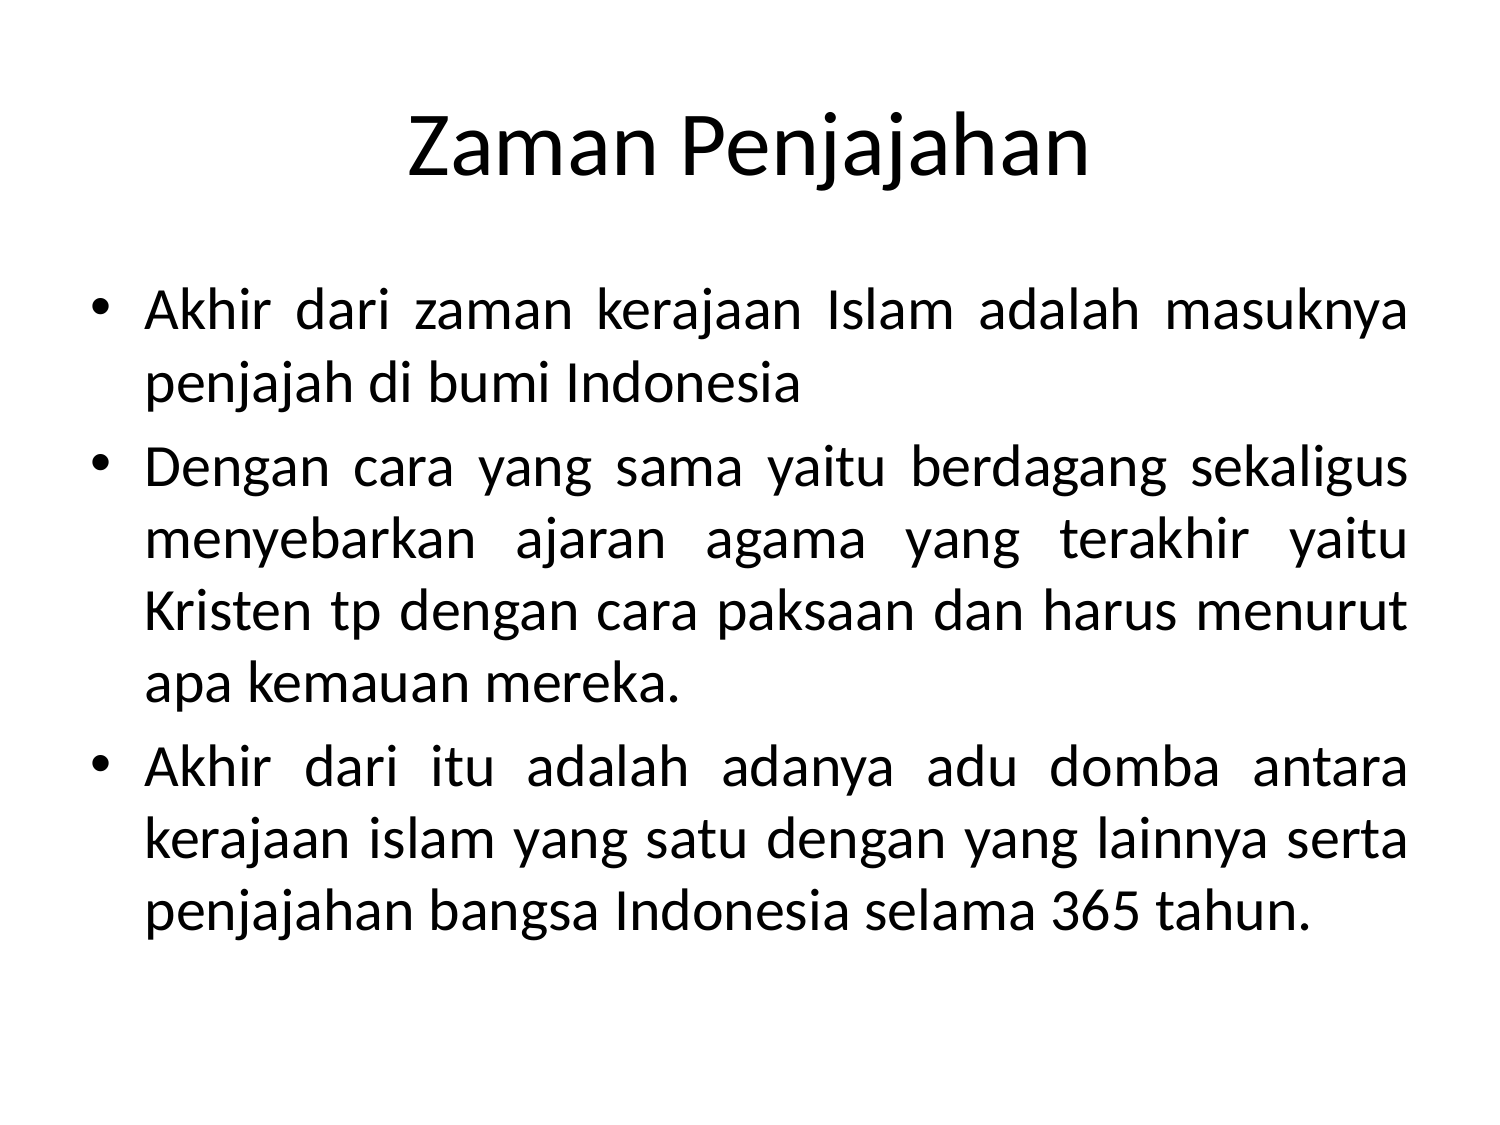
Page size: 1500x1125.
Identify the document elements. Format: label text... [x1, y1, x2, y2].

list Akhir dari zaman kerajaan Islam adalah masuknya penjajah di bumi Indonesia Dengan cara yang sama yaitu berdagang sekaligus menyebarkan ajaran agama yang terakhir yaitu Kristen tp dengan cara paksaan dan harus menurut apa kemauan mereka. Akhir dari itu adalah adanya adu domba antara kerajaan islam yang satu dengan yang lainnya serta penjajahan bangsa Indonesia selama 365 tahun. [75, 262, 1425, 1005]
title Zaman Penjajahan [75, 45, 1425, 233]
